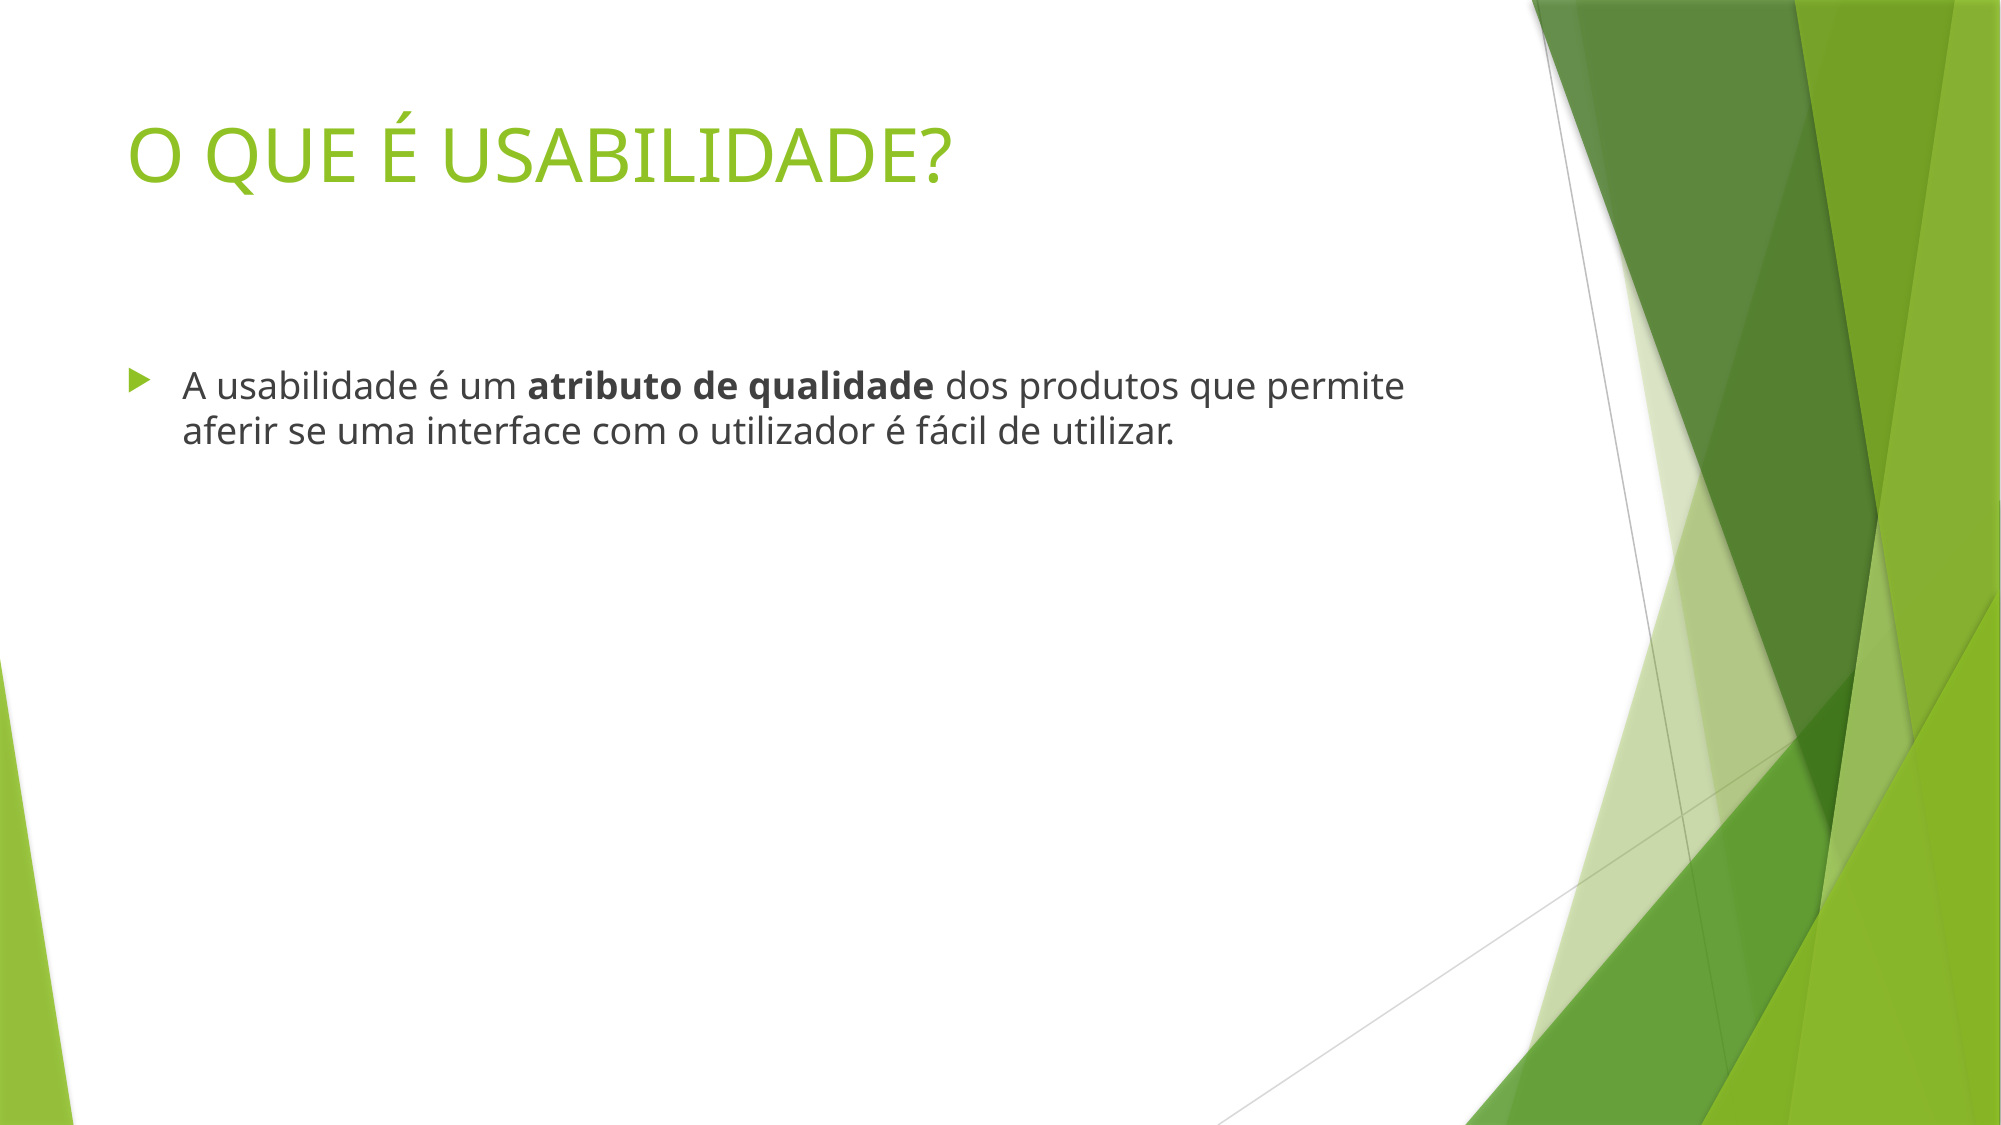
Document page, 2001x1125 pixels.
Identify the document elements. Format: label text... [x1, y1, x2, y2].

title O QUE É USABILIDADE? [111, 99, 1522, 317]
list A usabilidade é um atributo de qualidade dos produtos que permite aferir se uma interface com o utilizador é fácil de utilizar. [111, 354, 1522, 992]
